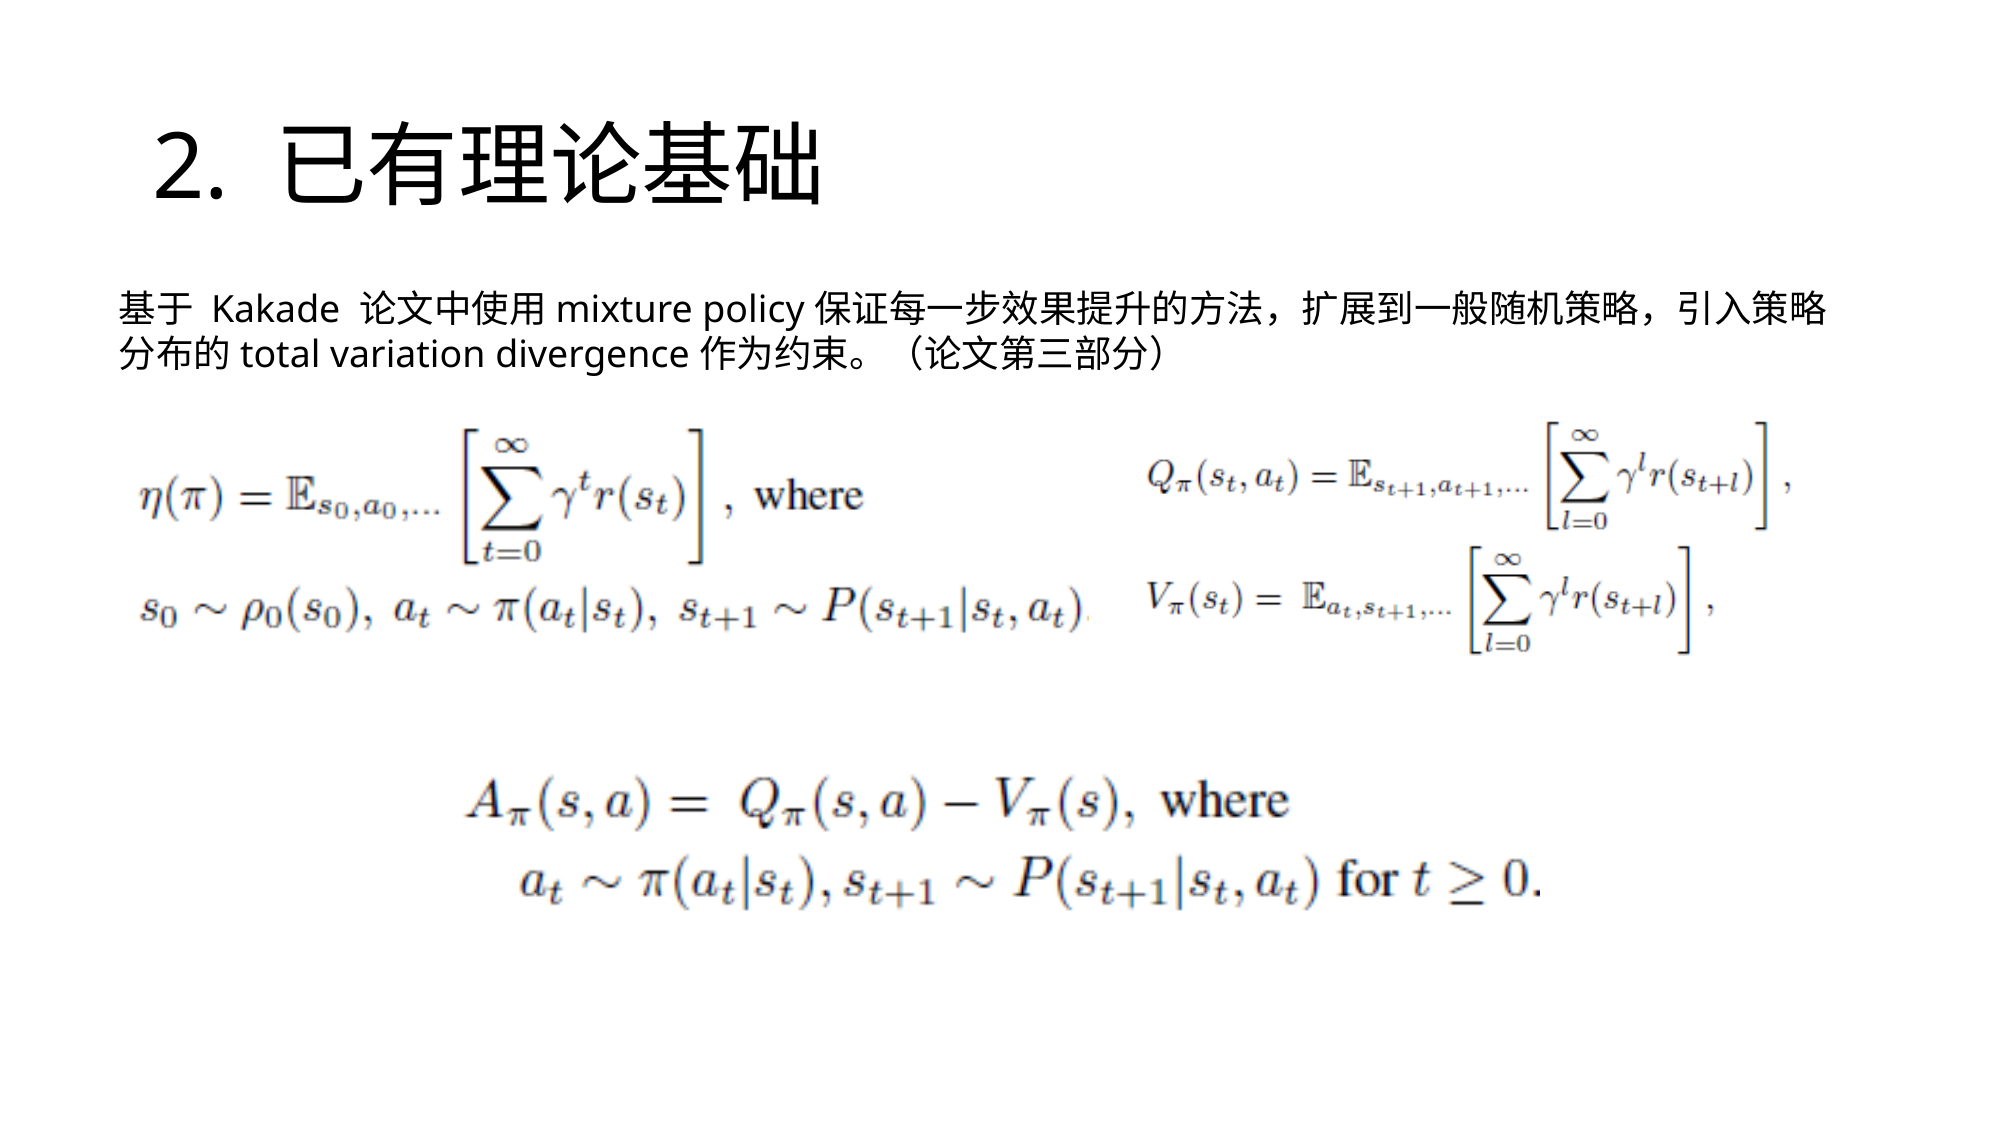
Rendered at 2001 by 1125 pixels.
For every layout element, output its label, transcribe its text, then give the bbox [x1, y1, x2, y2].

text_box 基于 Kakade 论文中使用mixture policy保证每一步效果提升的方法，扩展到一般随机策略，引入策略分布的total variation divergence作为约束。（论文第三部分） [103, 277, 1863, 382]
picture [103, 412, 1813, 672]
title 2. 已有理论基础 [137, 59, 1863, 277]
picture [459, 753, 1541, 942]
